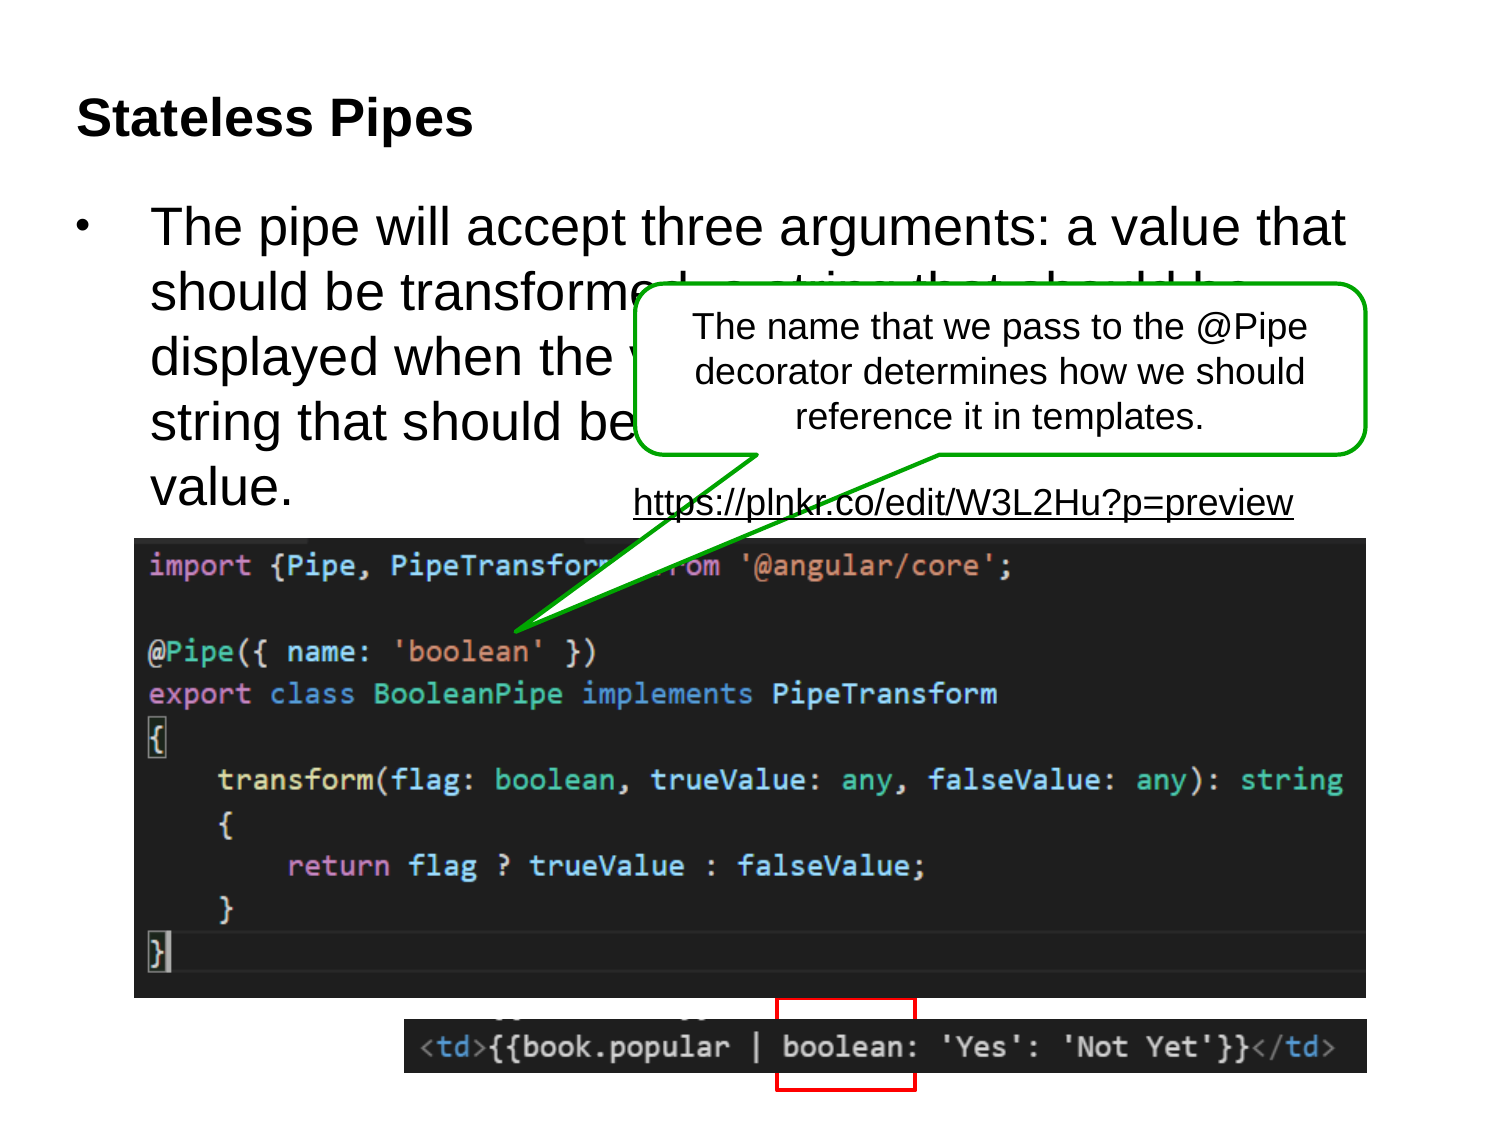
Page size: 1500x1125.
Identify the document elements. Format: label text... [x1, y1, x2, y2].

picture [404, 1018, 1368, 1073]
text_box [775, 1082, 917, 1092]
list The pipe will accept three arguments: a value that should be transformed, a string that should be displayed when the value is truthy, and another string that should be displayed in case of a falsy value. [75, 191, 1425, 999]
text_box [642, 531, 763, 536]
text_box https://plnkr.co/edit/W3L2Hu?p=preview [618, 470, 1320, 531]
picture [134, 538, 1366, 999]
text_box The name that we pass to the @Pipe decorator determines how we should reference it in templates. [633, 281, 1368, 470]
title Stateless Pipes [76, 18, 1426, 148]
text_box [775, 1005, 917, 1017]
